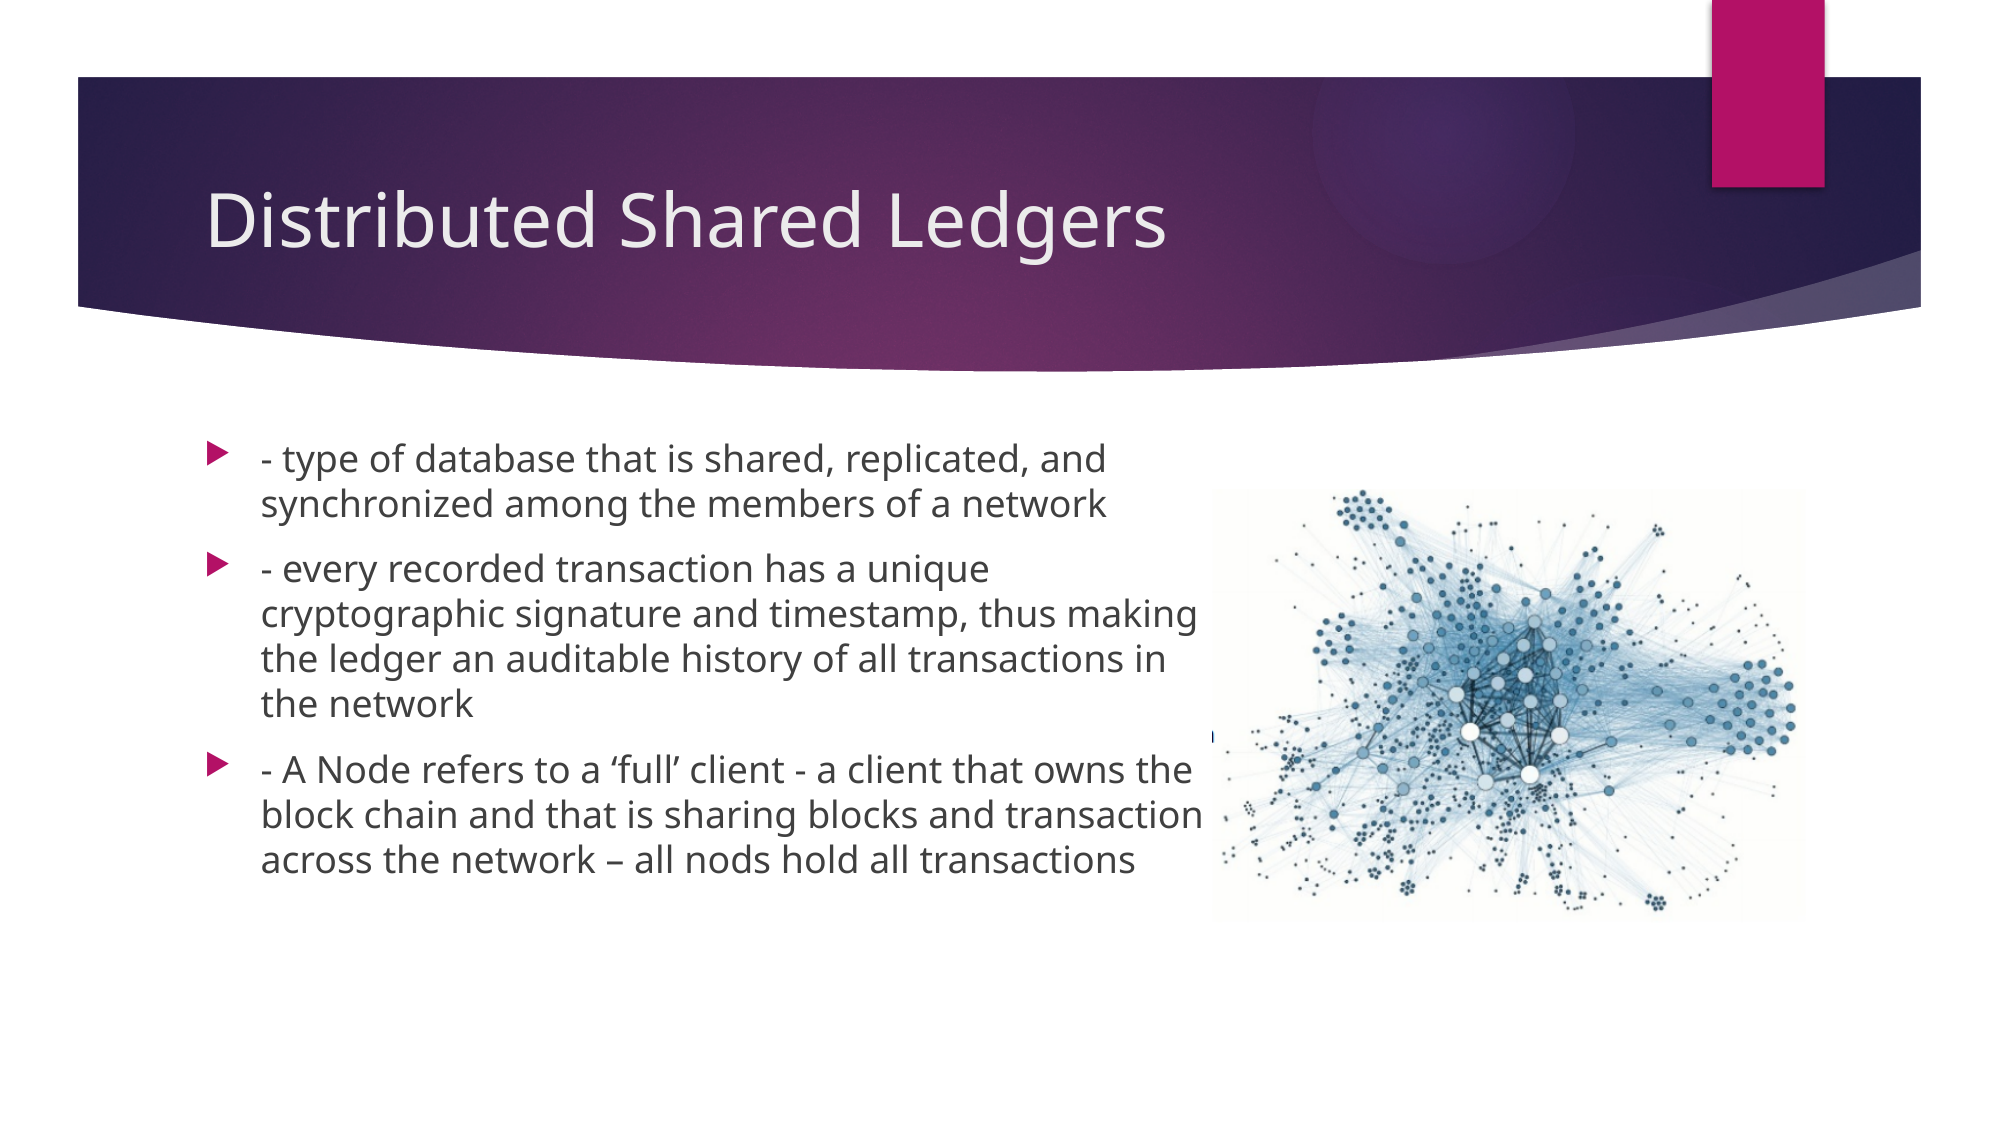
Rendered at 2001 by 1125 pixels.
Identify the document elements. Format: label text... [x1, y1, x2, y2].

picture [1212, 489, 1806, 926]
title Distributed Shared Ledgers [189, 159, 1627, 276]
list - type of database that is shared, replicated, and synchronized among the members of a network - every recorded transaction has a unique cryptographic signature and timestamp, thus making the ledger an auditable history of all transactions in the network - A Node refers to a ‘full’ client - a client that owns the block chain and that is sharing blocks and transaction across the network – all nods hold all transactions [189, 427, 1229, 988]
